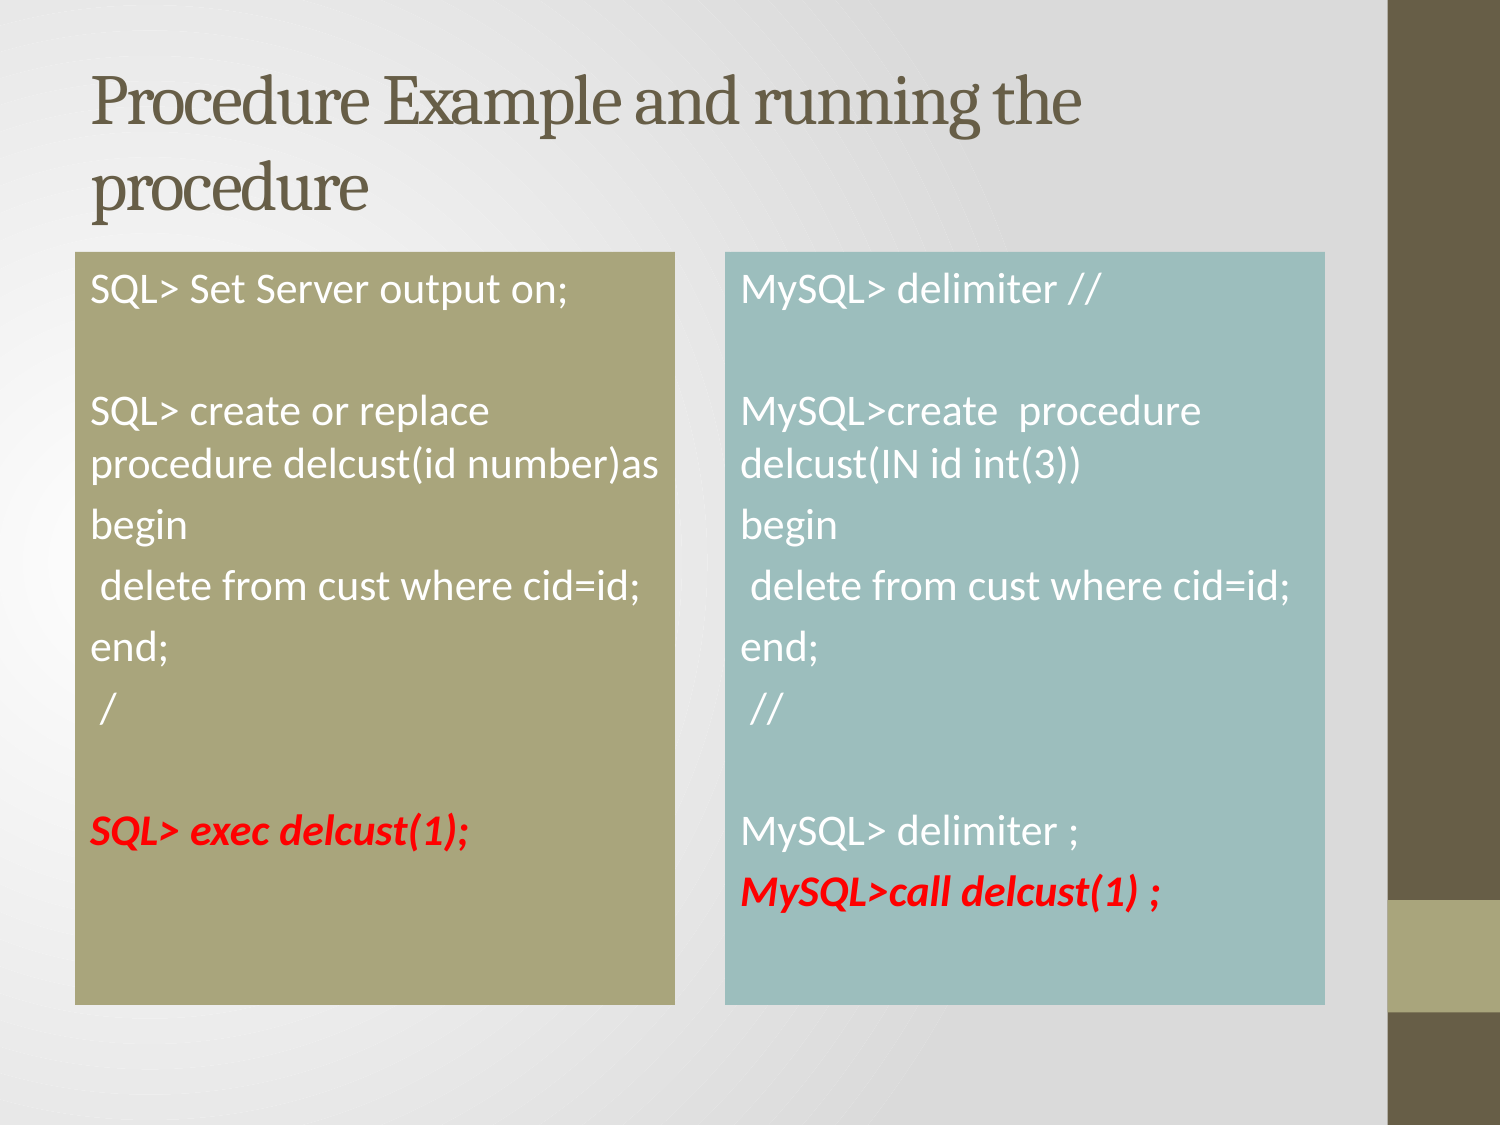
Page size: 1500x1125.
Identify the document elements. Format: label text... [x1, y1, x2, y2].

list MySQL> delimiter // MySQL>create procedure delcust(IN id int(3)) begin delete from cust where cid=id; end; // MySQL> delimiter ; MySQL>call delcust(1) ; [725, 251, 1325, 1005]
list SQL> Set Server output on; SQL> create or replace procedure delcust(id number)as begin delete from cust where cid=id; end; / SQL> exec delcust(1); [75, 251, 675, 1005]
title Procedure Example and running the procedure [75, 45, 1325, 233]
